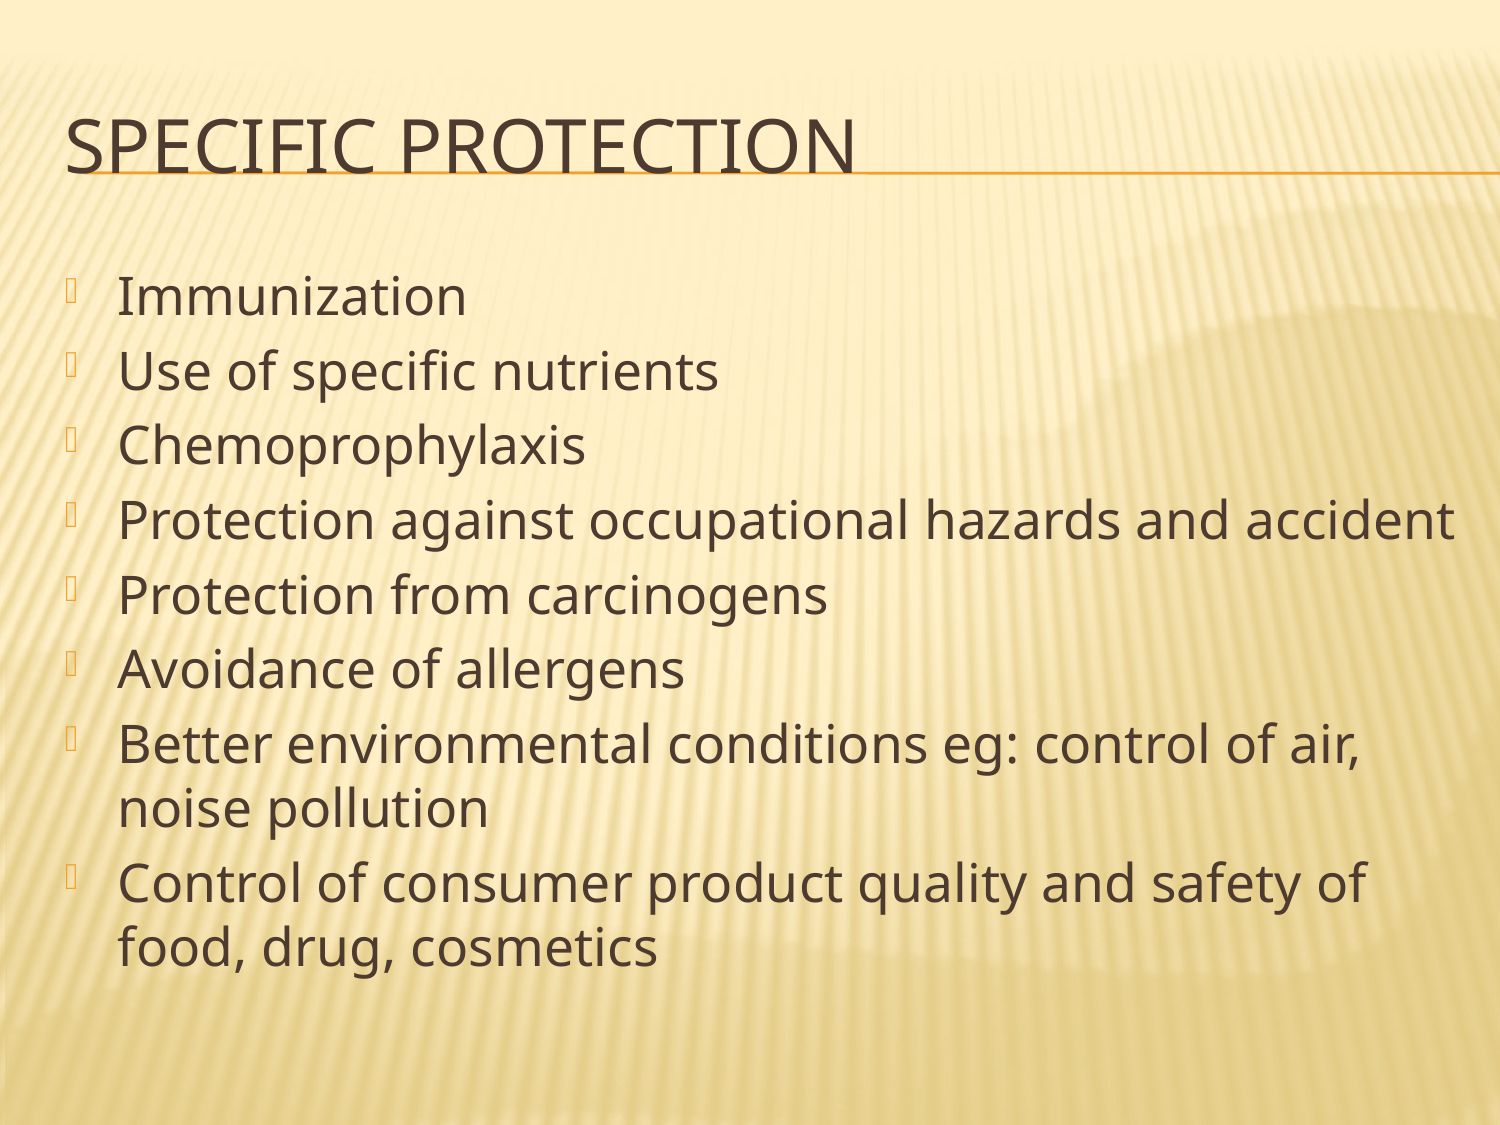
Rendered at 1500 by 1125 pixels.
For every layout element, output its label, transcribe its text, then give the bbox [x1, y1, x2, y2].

list Immunization Use of specific nutrients Chemoprophylaxis Protection against occupational hazards and accident Protection from carcinogens Avoidance of allergens Better environmental conditions eg: control of air, noise pollution Control of consumer product quality and safety of food, drug, cosmetics [50, 254, 1475, 998]
title Specific protection [50, 75, 1475, 213]
